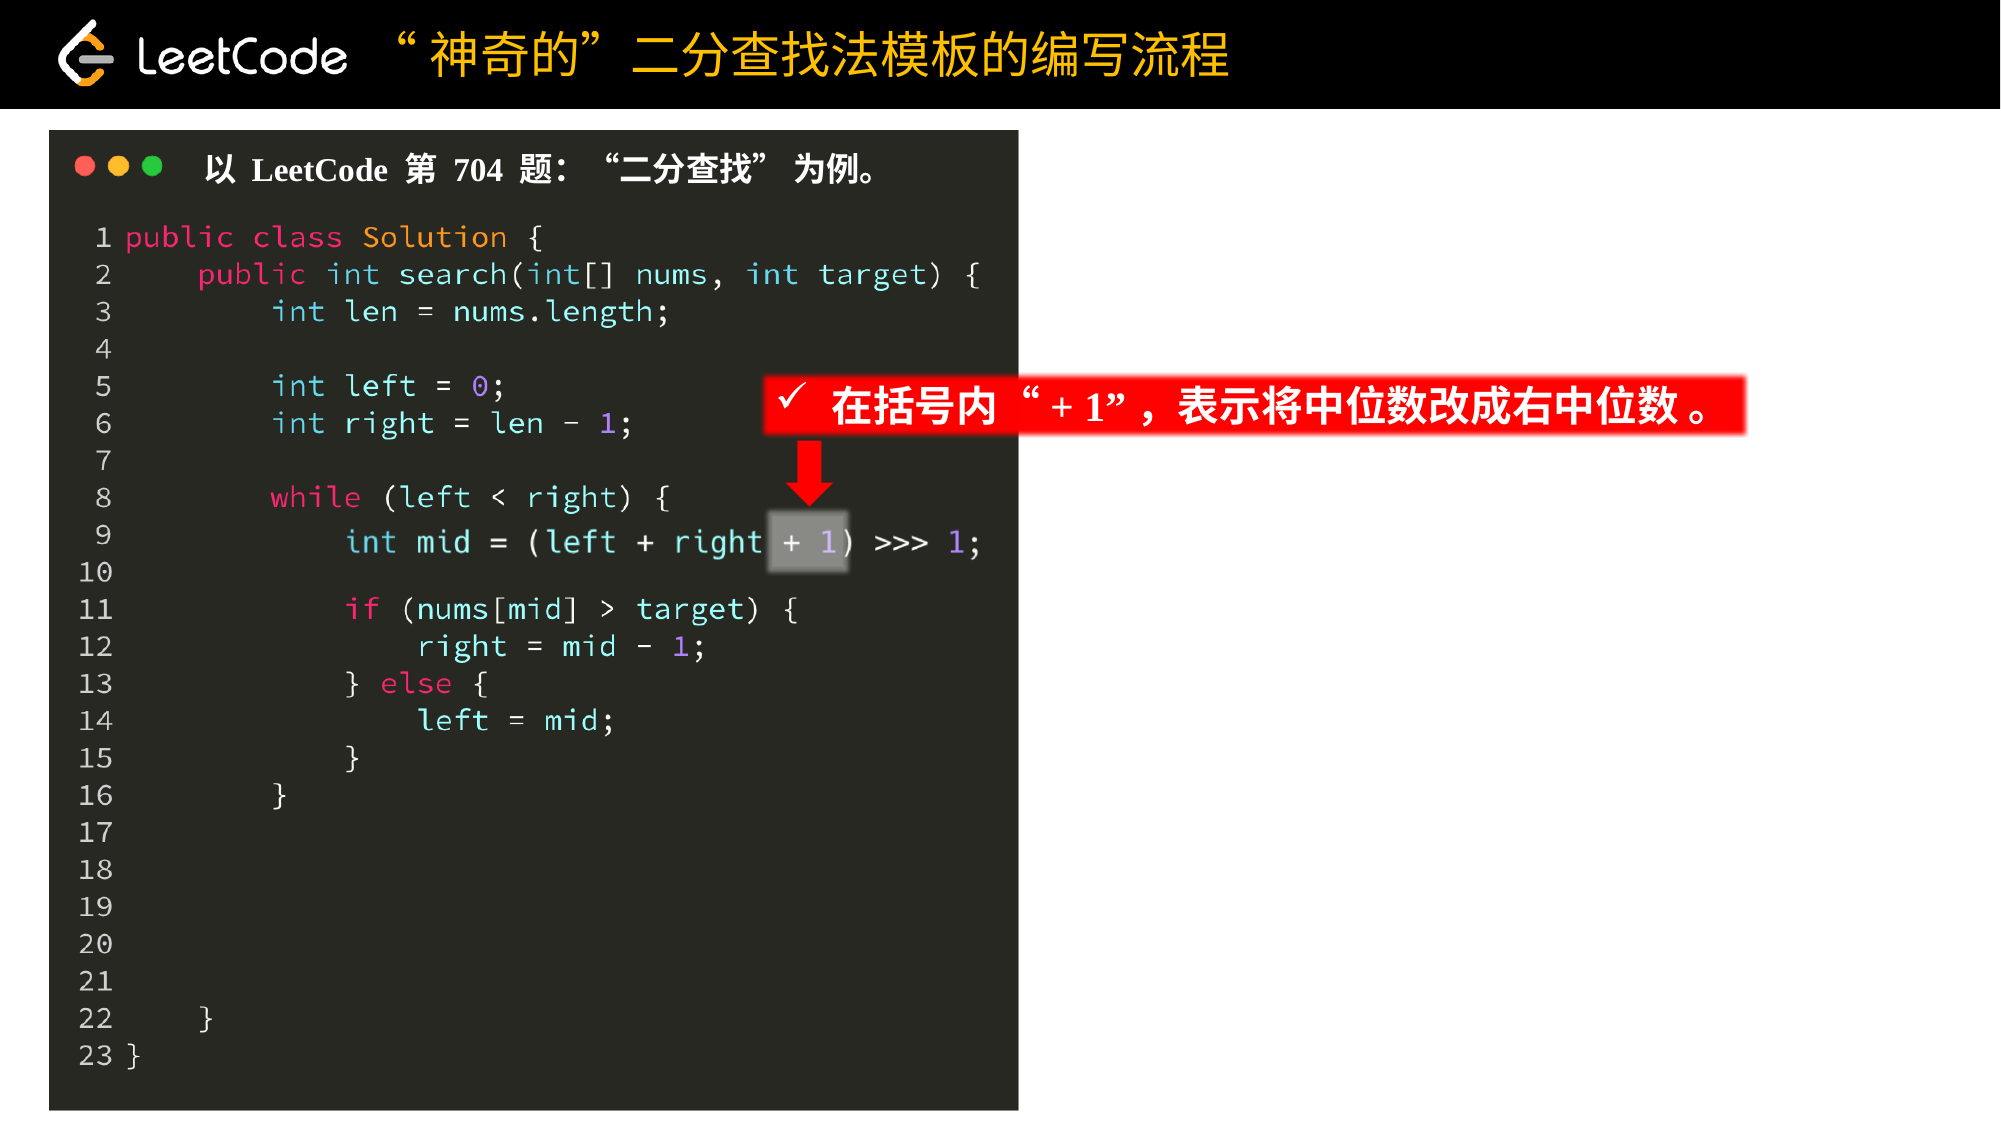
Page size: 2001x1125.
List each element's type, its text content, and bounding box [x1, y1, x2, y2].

picture [57, 14, 347, 100]
picture [48, 129, 1019, 1111]
text_box “神奇的”二分查找法模板的编写流程 [353, 16, 1245, 92]
text_box 在括号内“+ 1”，表示将中位数改成右中位数 。 [1019, 381, 1742, 431]
